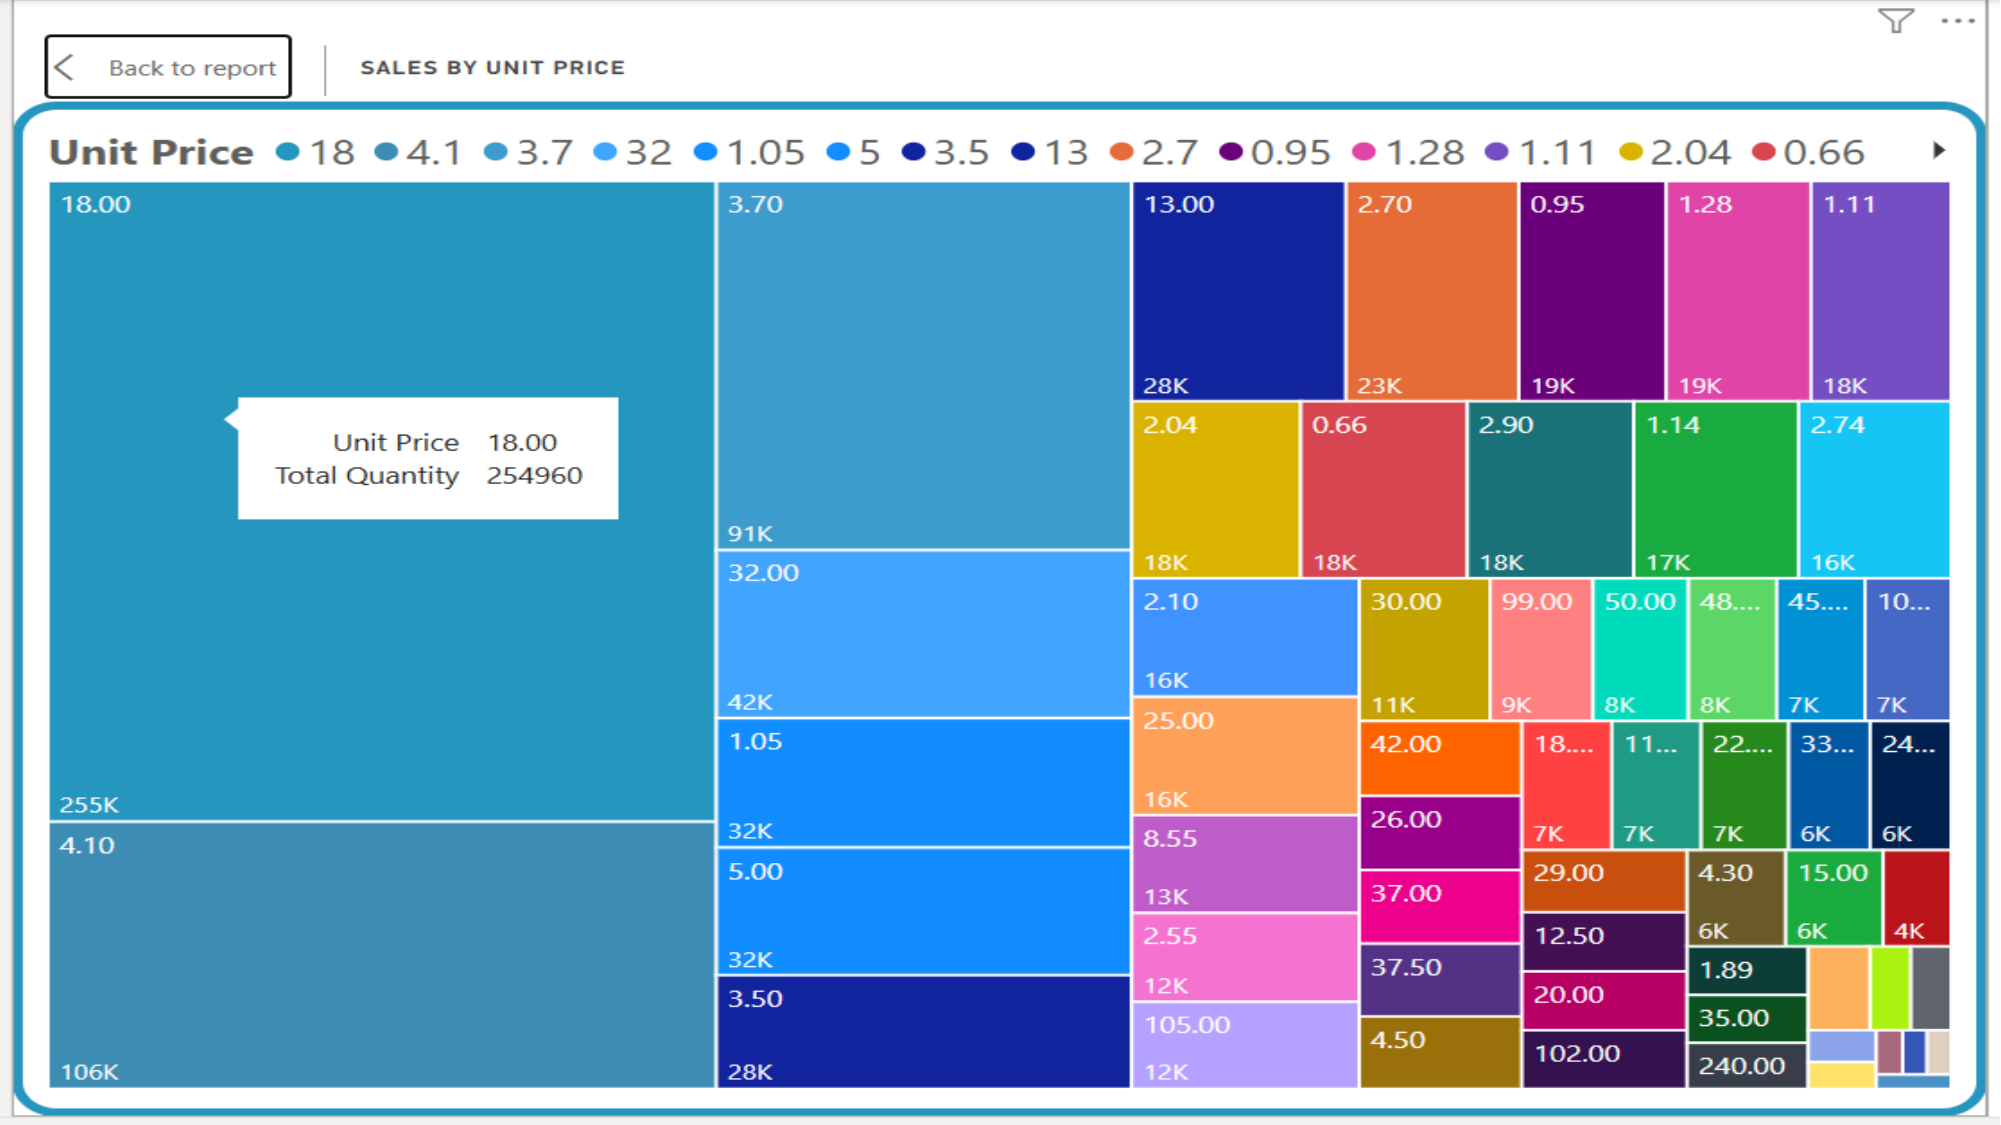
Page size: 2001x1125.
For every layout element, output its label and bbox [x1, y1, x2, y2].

list [0, 0, 2000, 1125]
